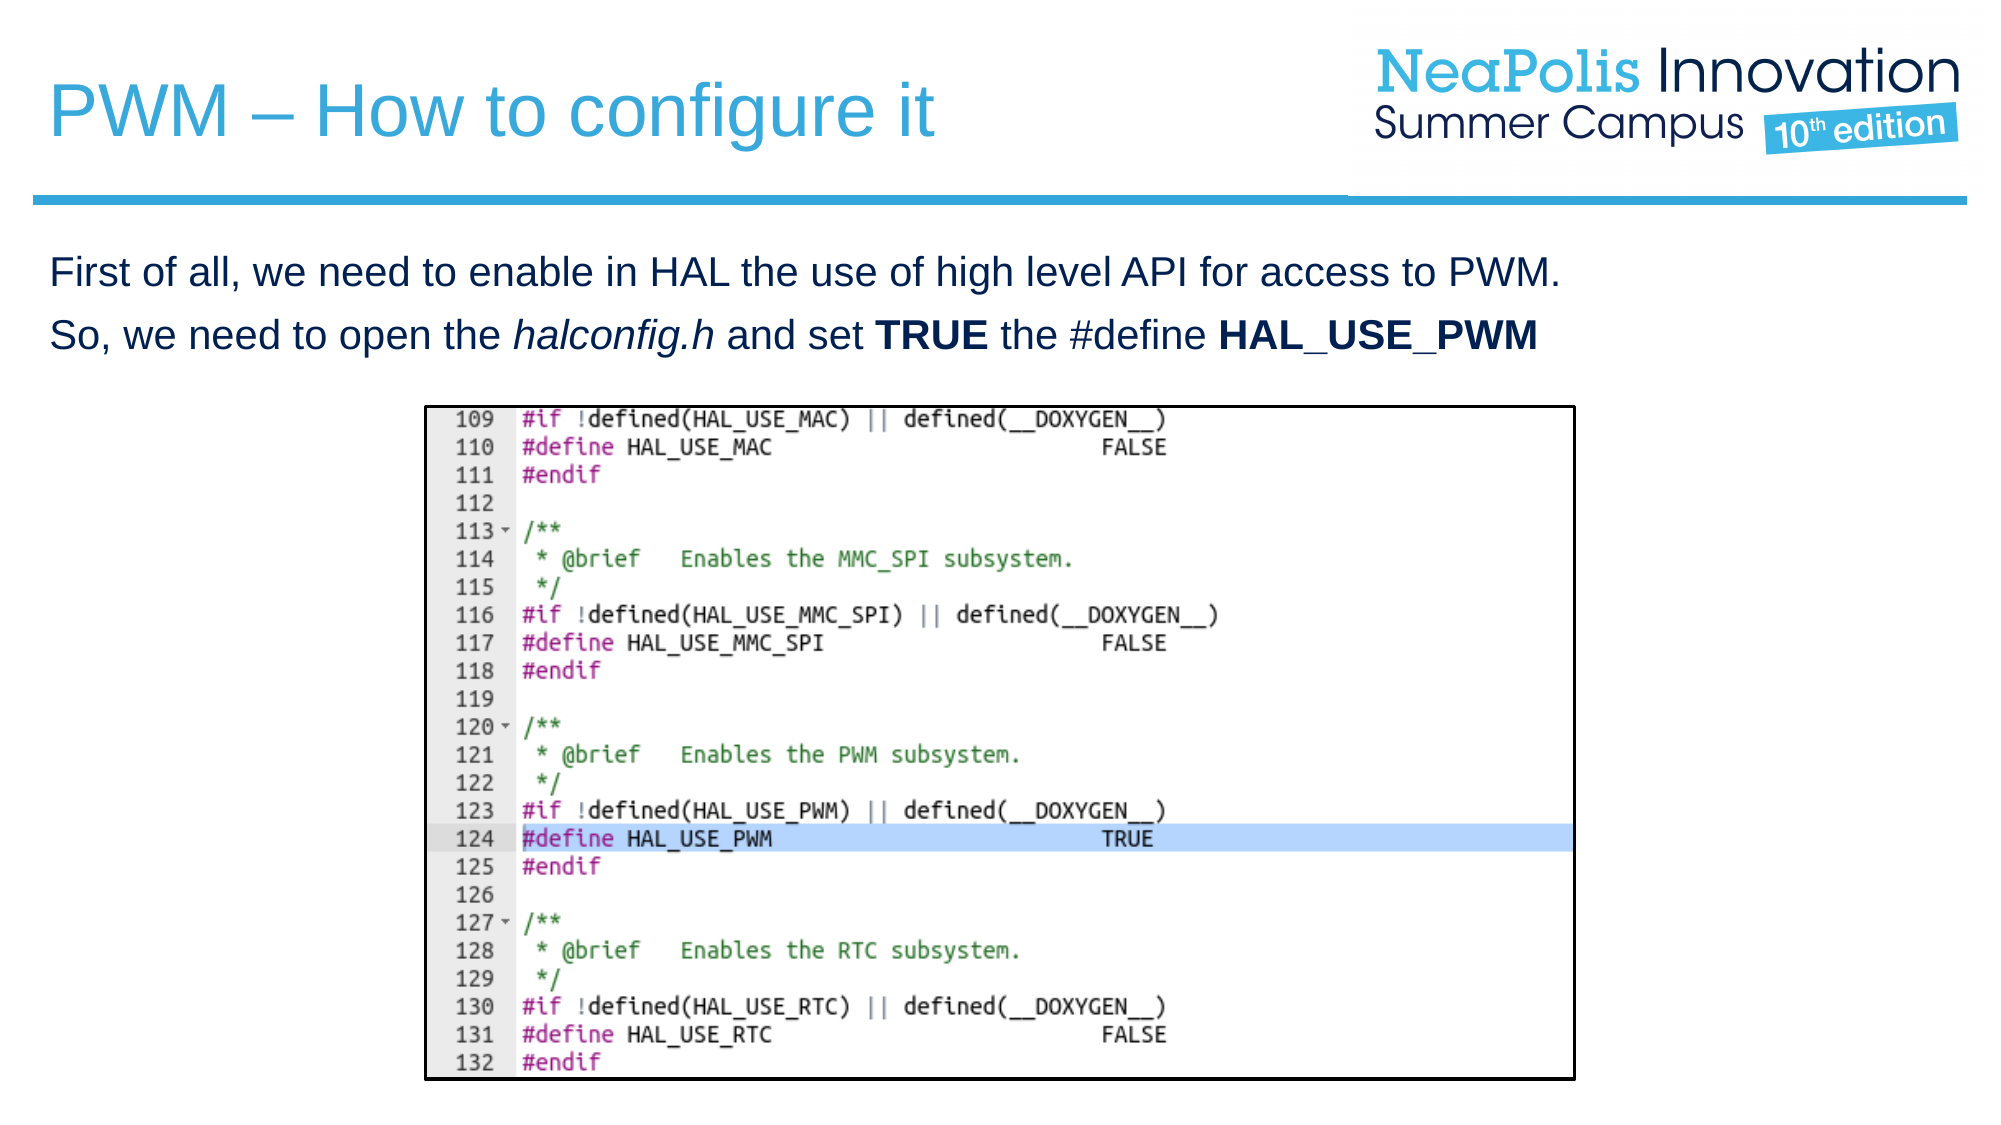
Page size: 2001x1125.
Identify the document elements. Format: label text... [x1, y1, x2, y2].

list First of all, we need to enable in HAL the use of high level API for access to PWM. So, we need to open the halconfig.h and set TRUE the #define HAL_USE_PWM [34, 237, 1966, 1113]
title PWM – How to configure it [33, 37, 1150, 175]
picture [1348, 0, 1990, 196]
picture [426, 407, 1574, 1078]
